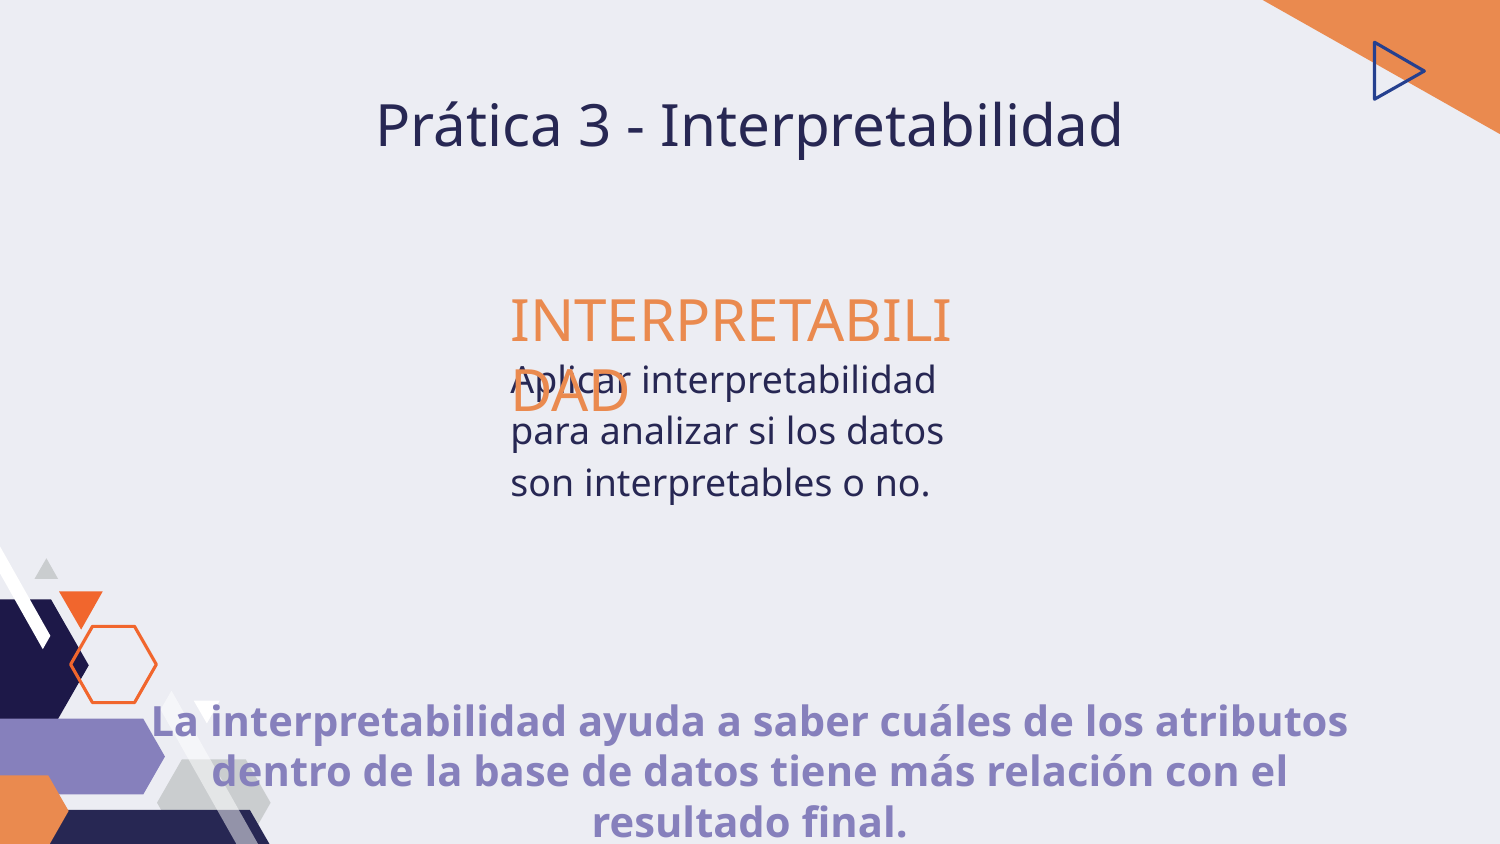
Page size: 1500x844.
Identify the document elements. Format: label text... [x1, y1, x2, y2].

title Prática 3 - Interpretabilidad [191, 72, 1309, 167]
text_box La interpretabilidad ayuda a saber cuáles de los atributos dentro de la base de datos tiene más relación con el resultado final. [128, 680, 1372, 844]
subtitle Aplicar interpretabilidad para analizar si los datos son interpretables o no. [495, 333, 1005, 487]
title INTERPRETABILIDAD [495, 268, 1005, 321]
